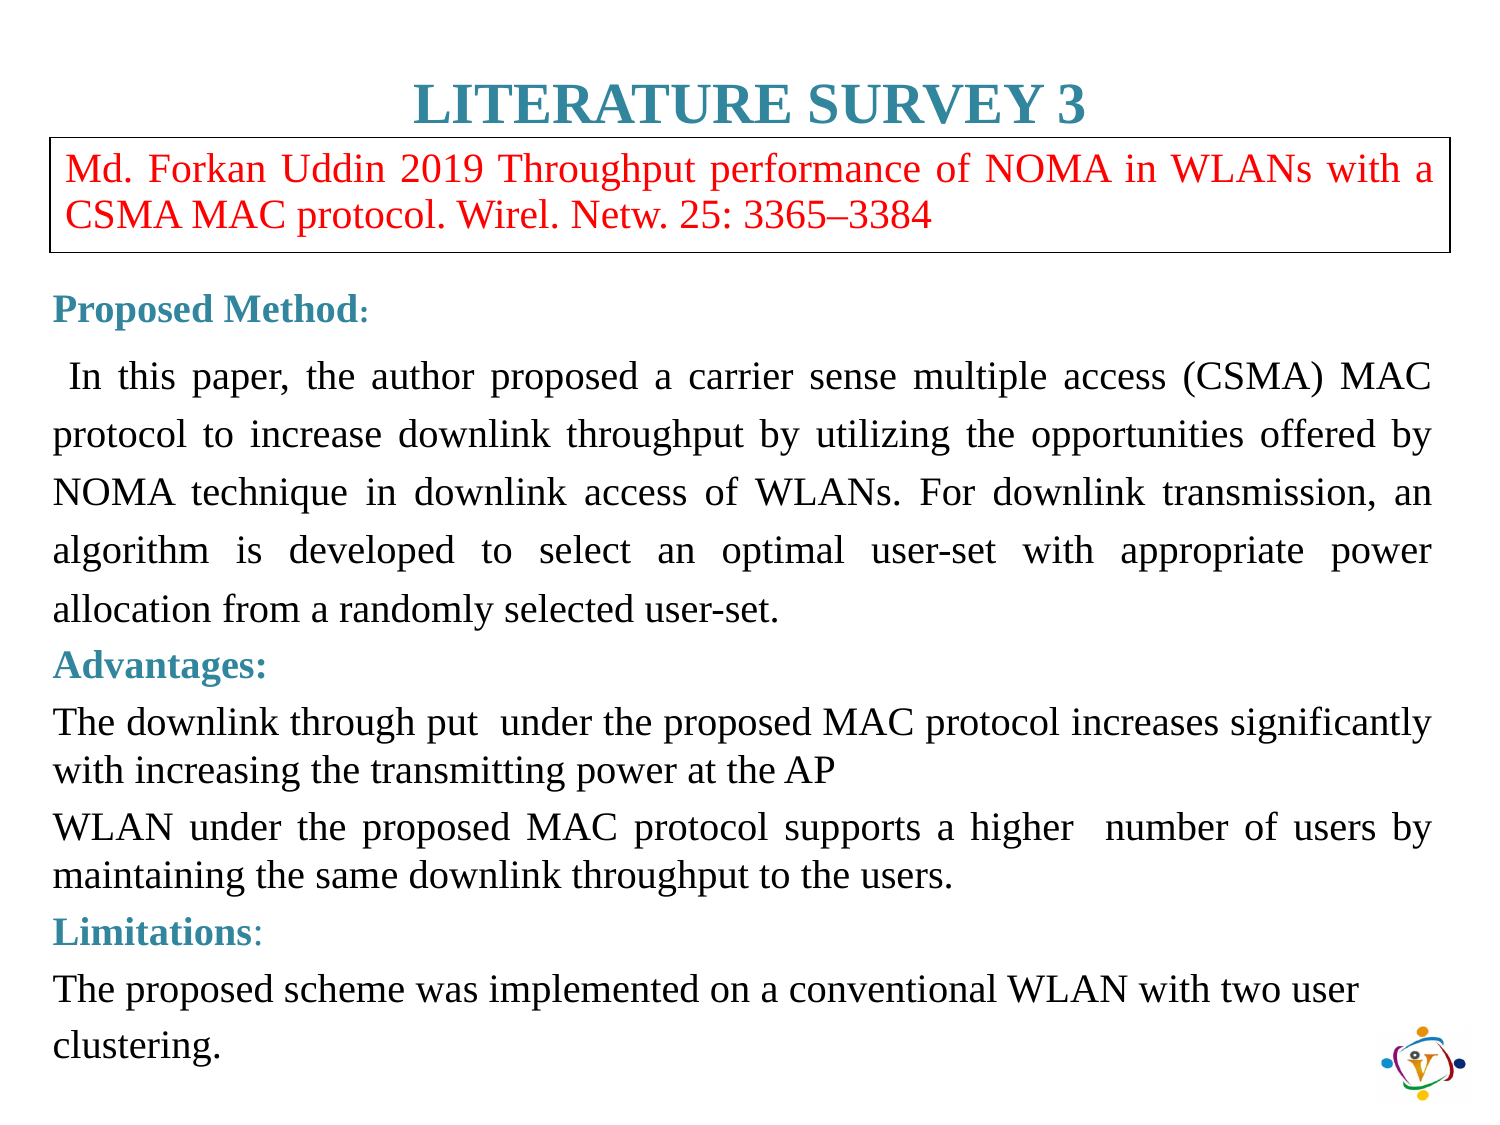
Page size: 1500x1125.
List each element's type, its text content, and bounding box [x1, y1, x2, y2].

title LITERATURE SURVEY 3 [75, 37, 1425, 137]
table_header Md. Forkan Uddin 2019 Throughput performance of NOMA in WLANs with a CSMA MAC protocol. Wirel. Netw. 25: 3365–3384 [51, 138, 1449, 252]
list Proposed Method: In this paper, the author proposed a carrier sense multiple access (CSMA) MAC protocol to increase downlink throughput by utilizing the opportunities offered by NOMA technique in downlink access of WLANs. For downlink transmission, an algorithm is developed to select an optimal user-set with appropriate power allocation from a randomly selected user-set. Advantages: The downlink through put under the proposed MAC protocol increases significantly with increasing the transmitting power at the AP WLAN under the proposed MAC protocol supports a higher number of users by maintaining the same downlink throughput to the users. Limitations: The proposed scheme was implemented on a conventional WLAN with two user clustering. [37, 275, 1450, 1075]
picture [1374, 1024, 1472, 1103]
